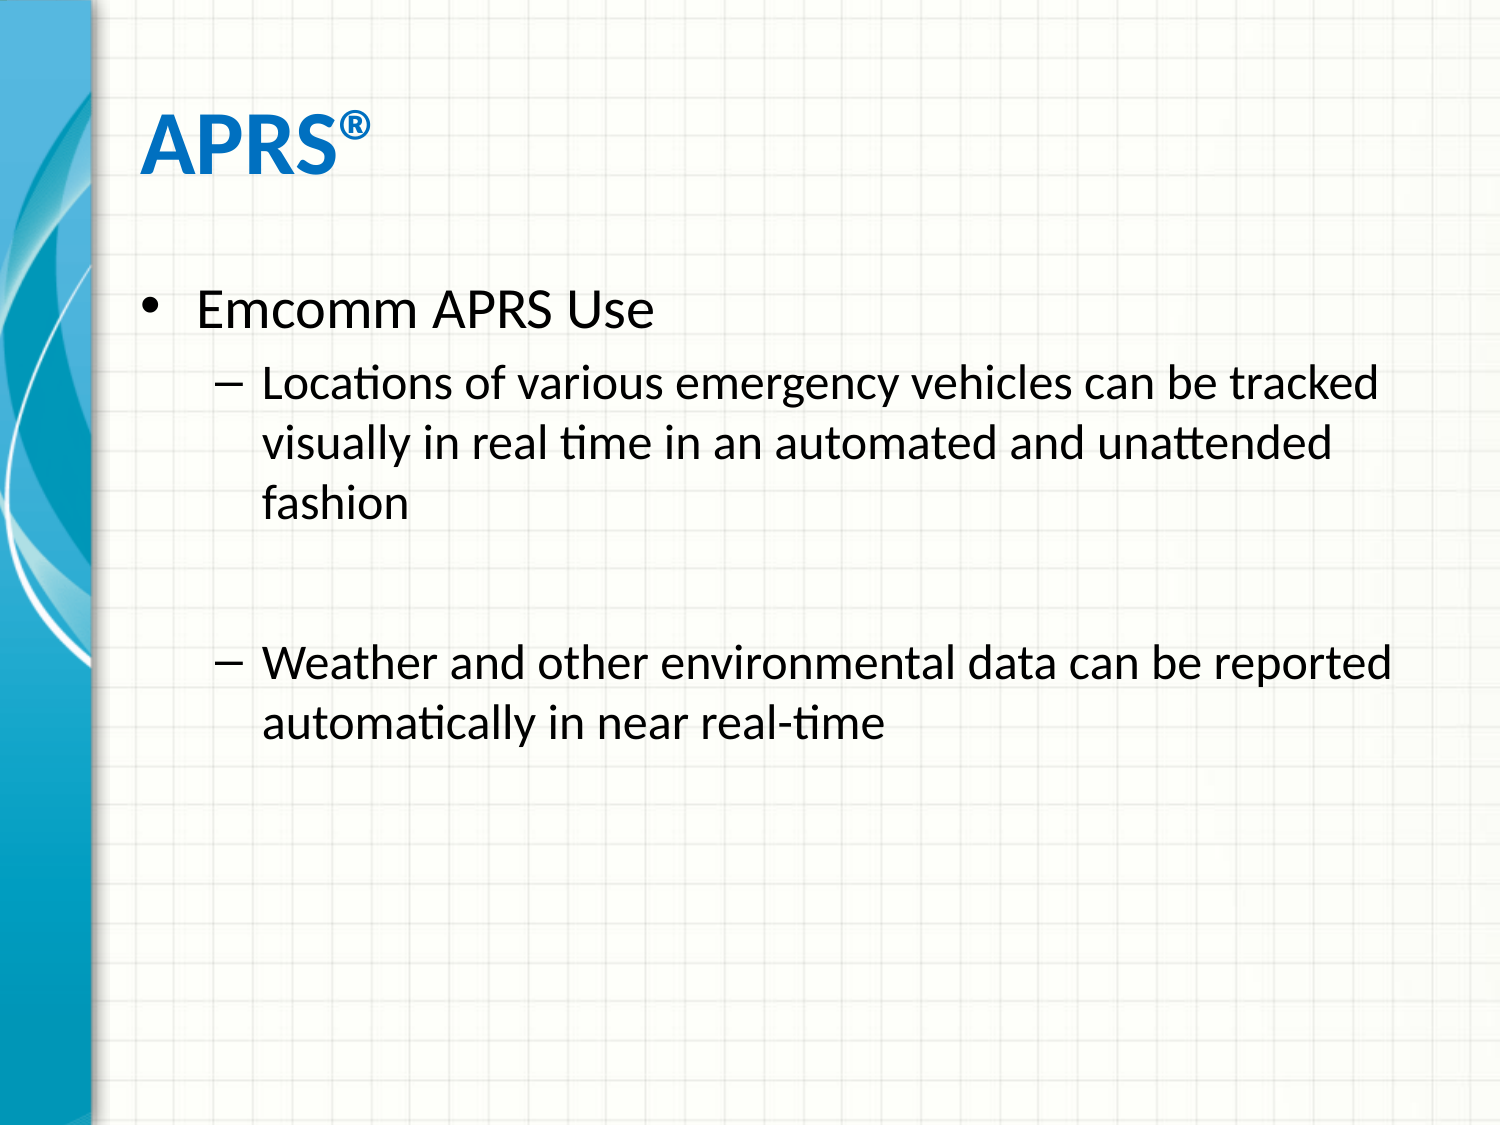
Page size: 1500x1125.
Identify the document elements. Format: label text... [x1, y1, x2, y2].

title APRS® [125, 44, 1450, 232]
picture [0, 0, 1500, 1125]
list Emcomm APRS Use Locations of various emergency vehicles can be tracked visually in real time in an automated and unattended fashion Weather and other environmental data can be reported automatically in near real-time [125, 262, 1450, 1005]
